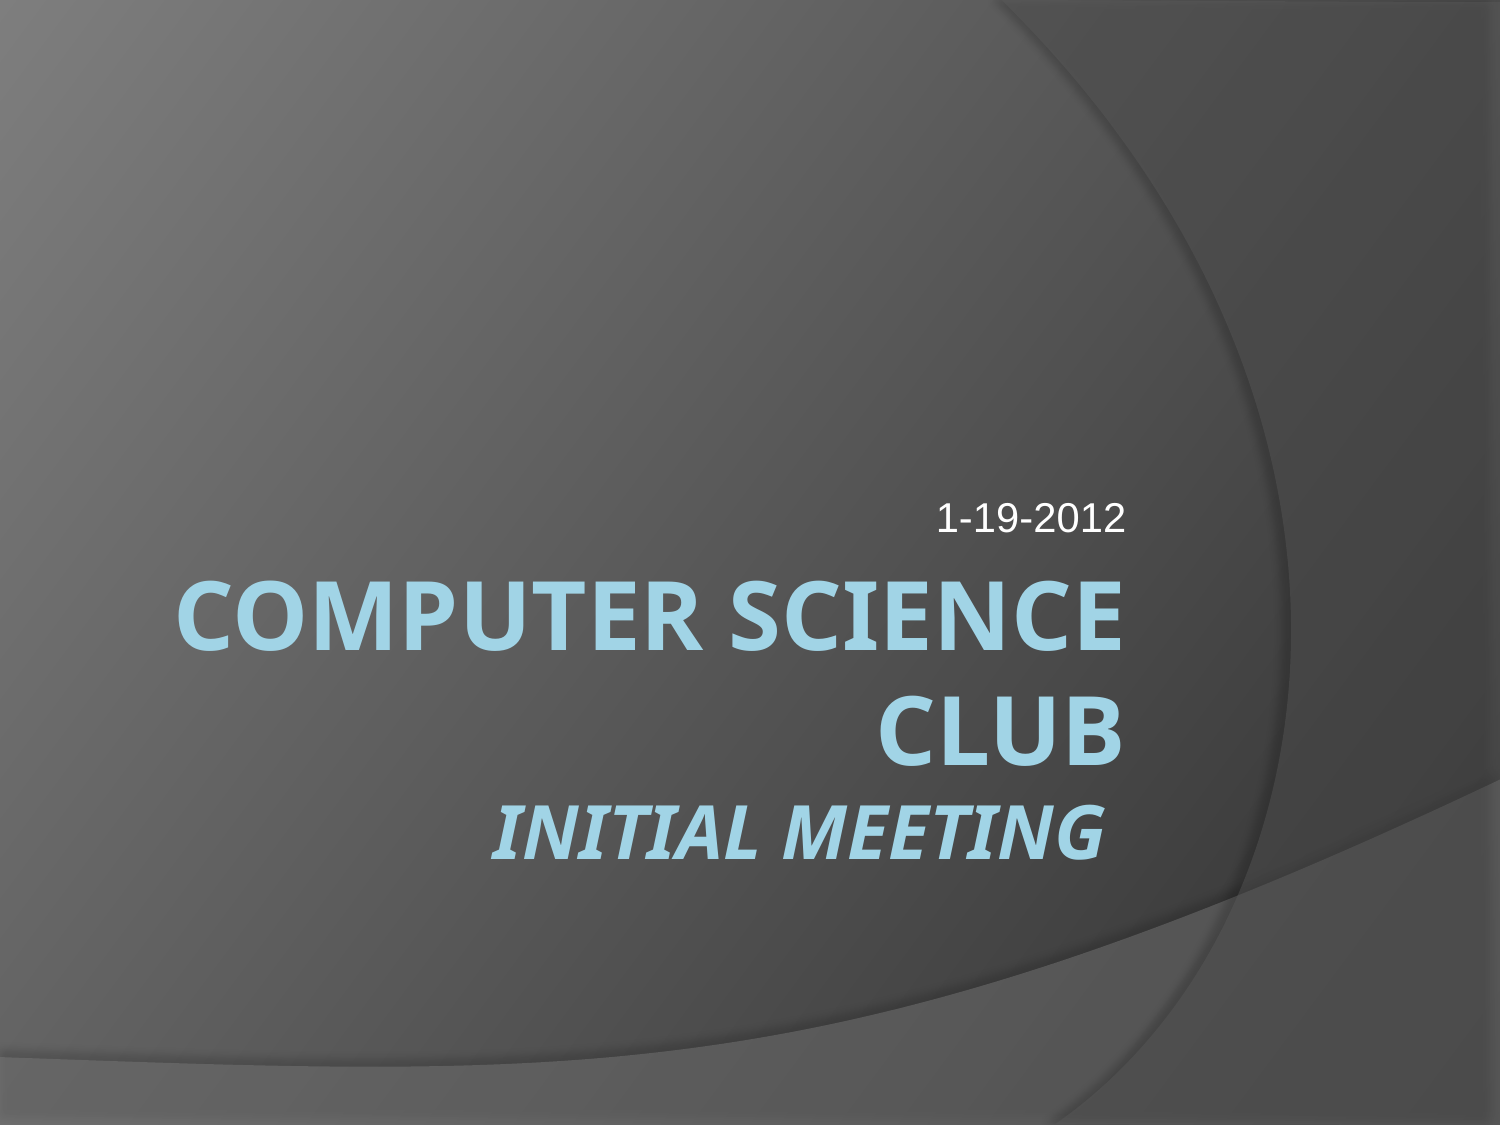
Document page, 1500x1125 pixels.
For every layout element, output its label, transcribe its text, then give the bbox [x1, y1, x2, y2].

subtitle 1-19-2012 [71, 253, 1134, 541]
title Computer Science Club Initial Meeting [70, 547, 1134, 925]
